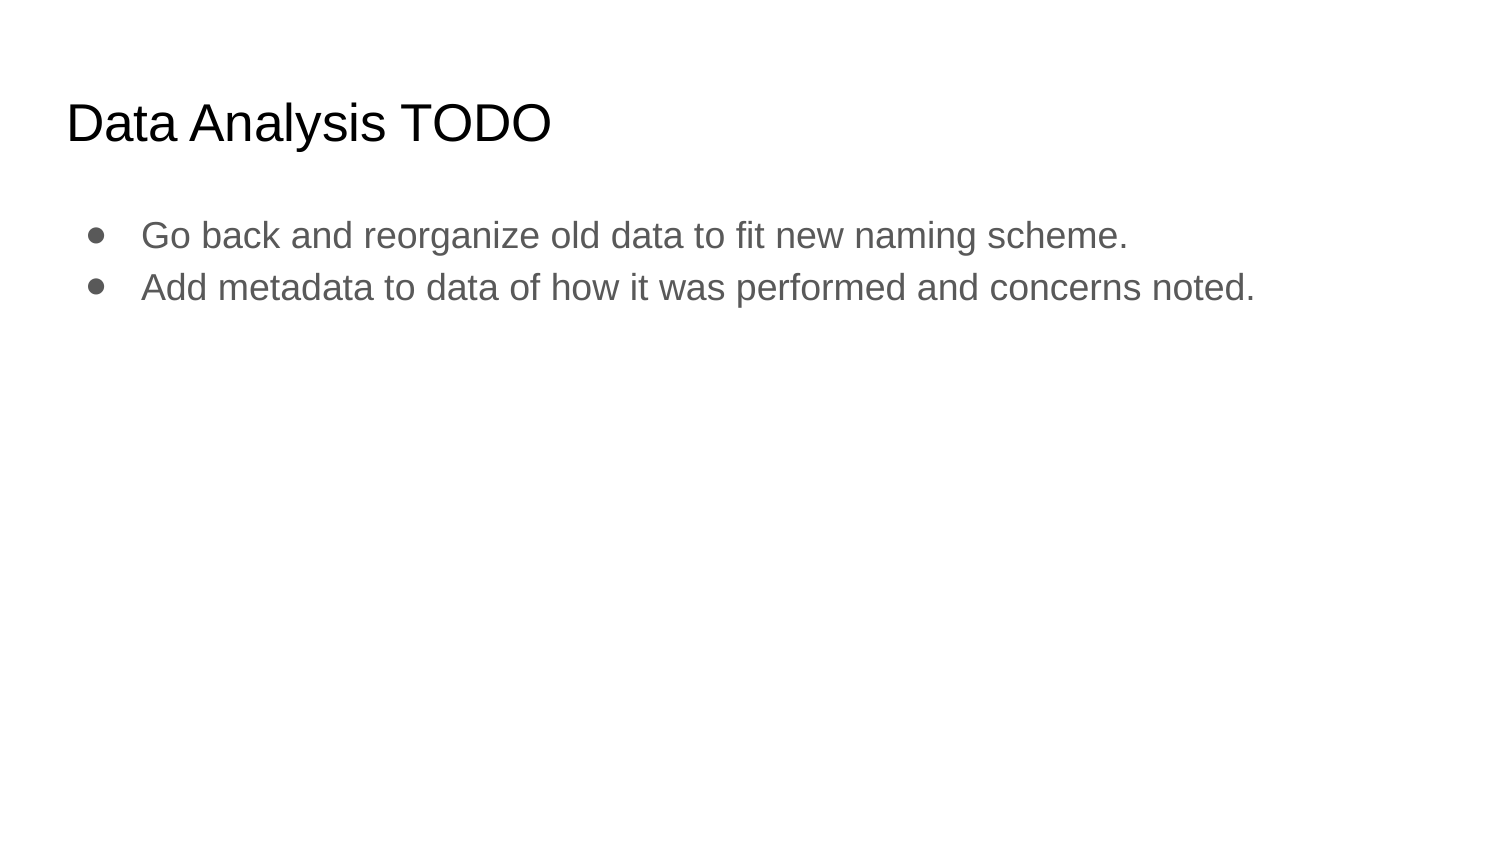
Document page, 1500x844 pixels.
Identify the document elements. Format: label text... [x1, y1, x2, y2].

title Data Analysis TODO [51, 72, 1449, 167]
list Go back and reorganize old data to fit new naming scheme. Add metadata to data of how it was performed and concerns noted. [51, 189, 1449, 750]
